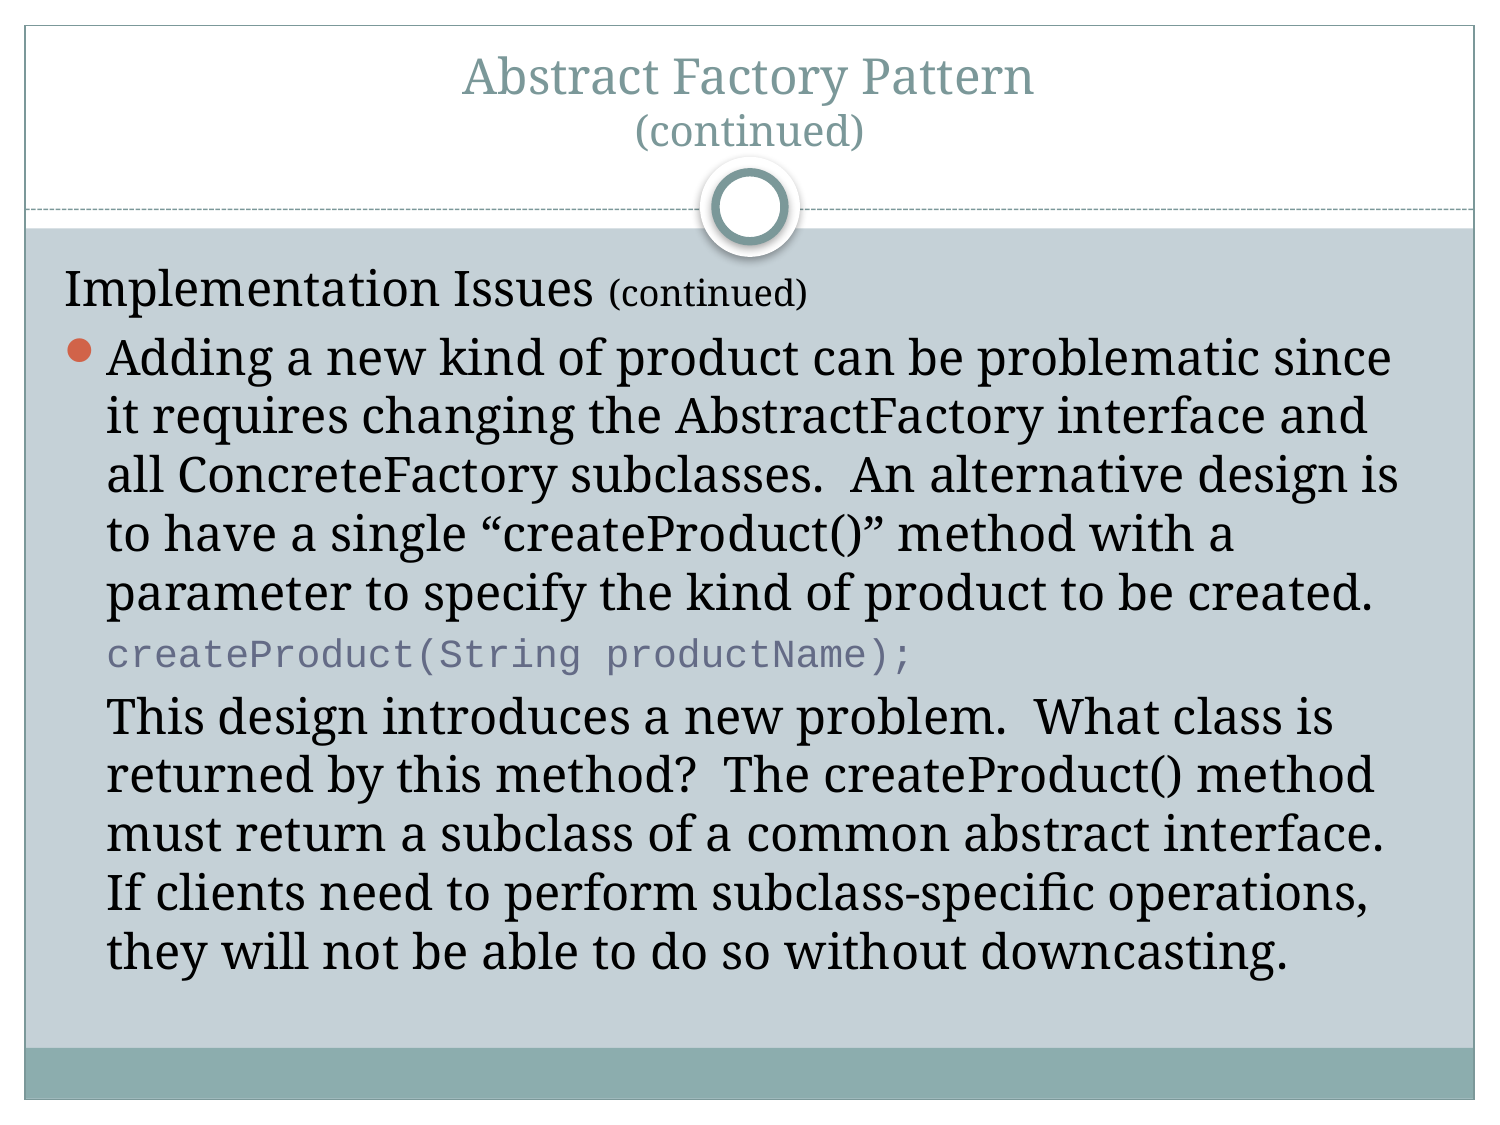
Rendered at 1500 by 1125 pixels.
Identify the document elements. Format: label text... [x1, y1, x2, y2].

title Abstract Factory Pattern (continued) [49, 37, 1450, 162]
list Implementation Issues (continued) Adding a new kind of product can be problematic since it requires changing the AbstractFactory interface and all ConcreteFactory subclasses. An alternative design is to have a single “createProduct()” method with a parameter to specify the kind of product to be created. createProduct(String productName); This design introduces a new problem. What class is returned by this method? The createProduct() method must return a subclass of a common abstract interface. If clients need to perform subclass-specific operations, they will not be able to do so without downcasting. [49, 250, 1445, 1001]
